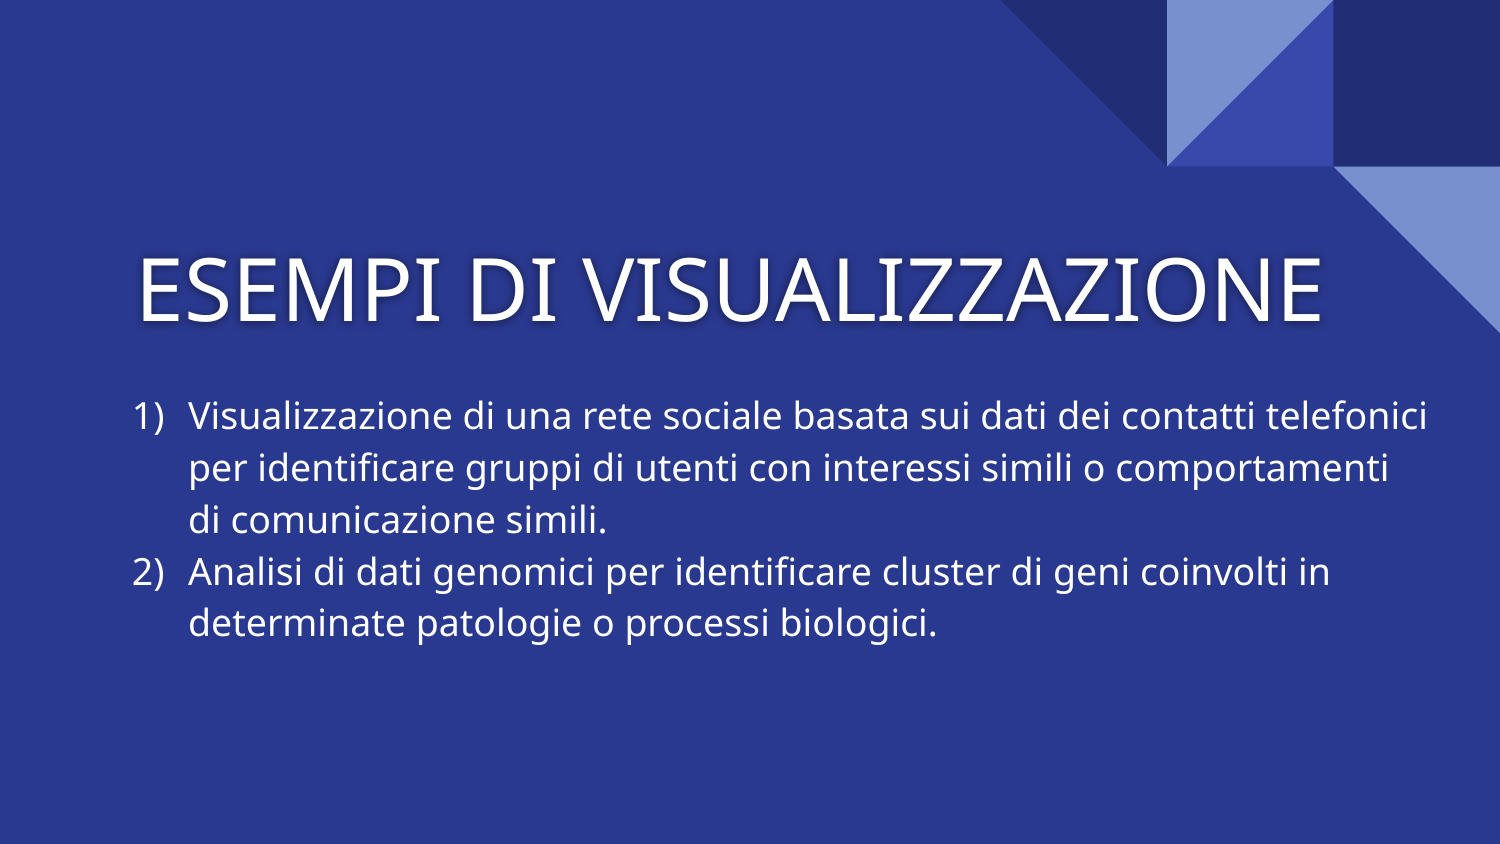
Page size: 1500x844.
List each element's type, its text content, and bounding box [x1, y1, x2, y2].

title ESEMPI DI VISUALIZZAZIONE [98, 216, 1447, 354]
subtitle Visualizzazione di una rete sociale basata sui dati dei contatti telefonici per identificare gruppi di utenti con interessi simili o comportamenti di comunicazione simili. Analisi di dati genomici per identificare cluster di geni coinvolti in determinate patologie o processi biologici. [98, 370, 1447, 442]
